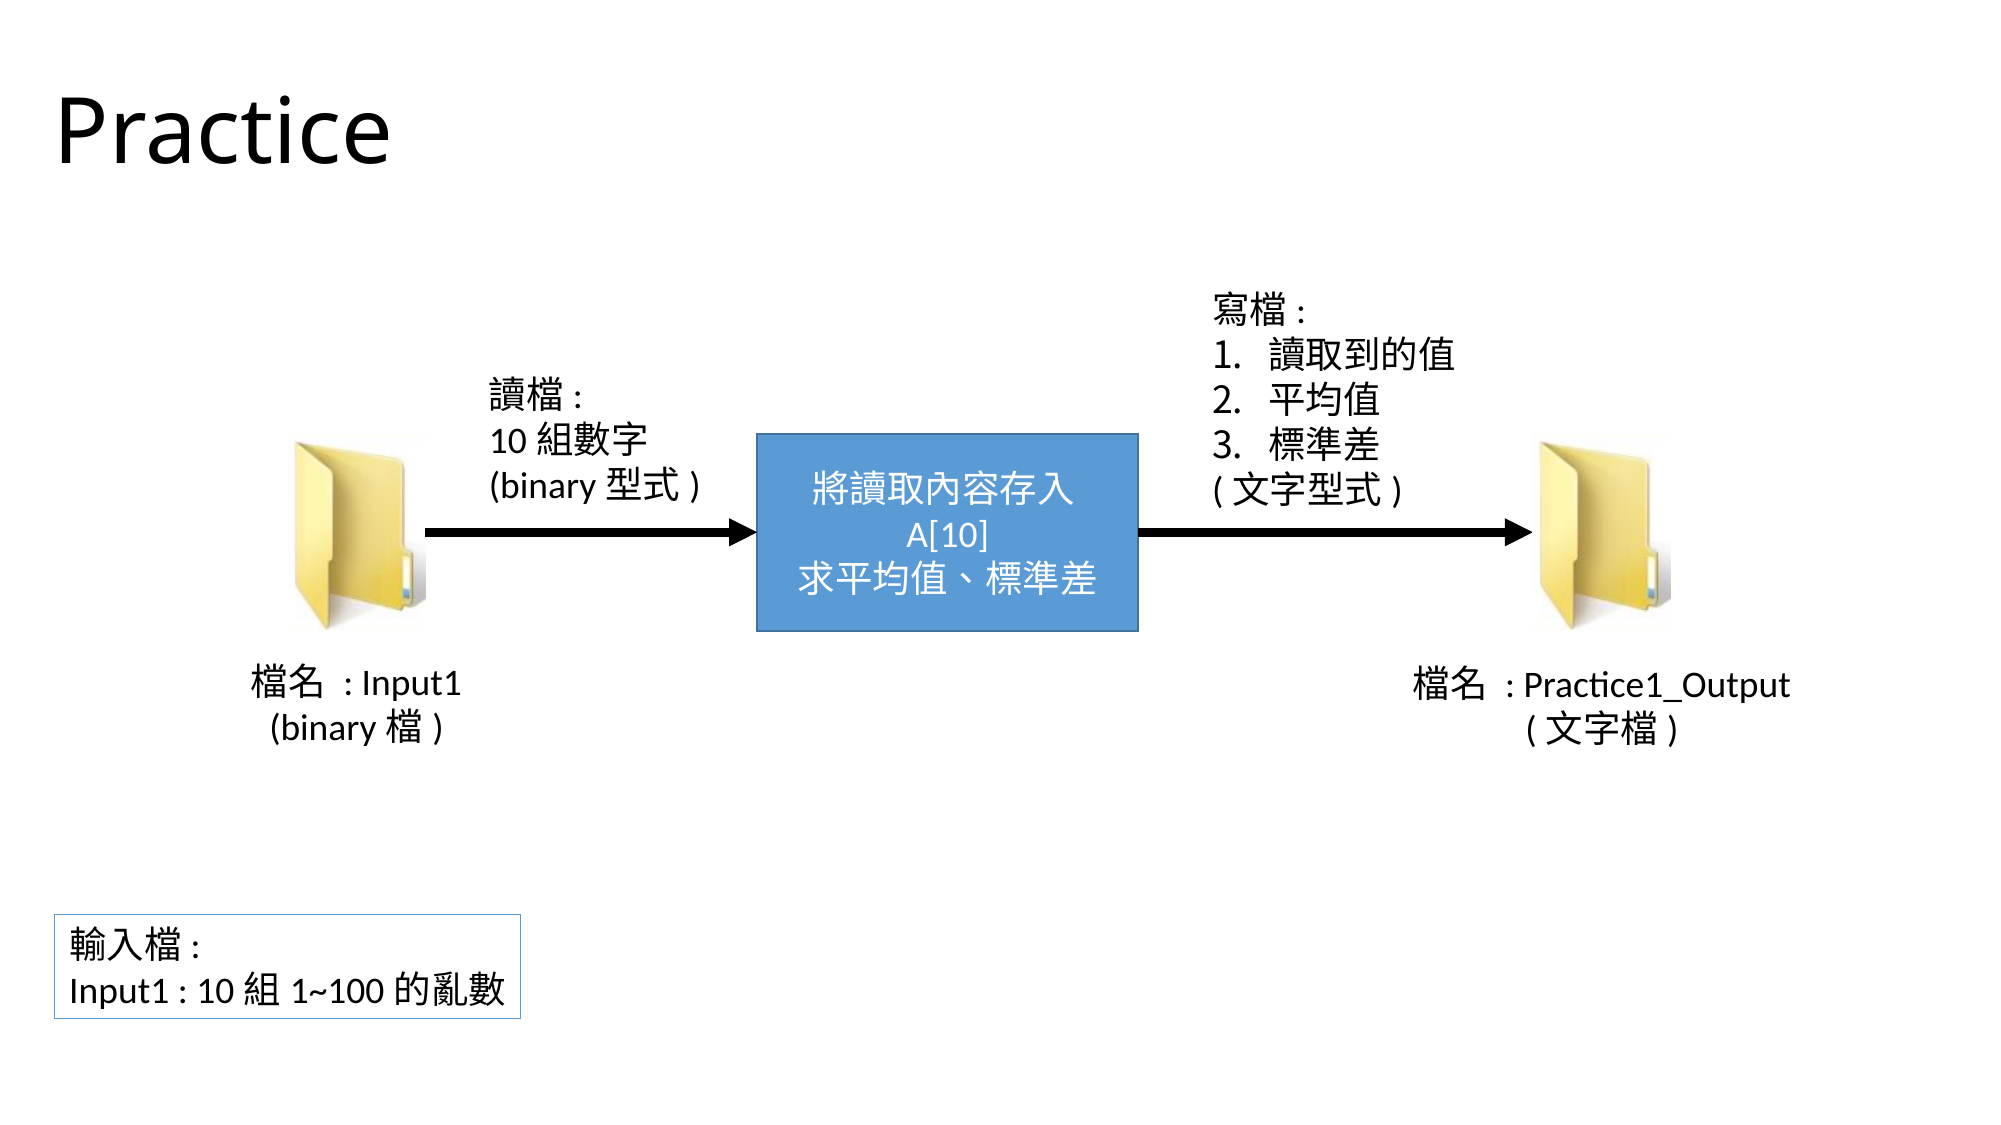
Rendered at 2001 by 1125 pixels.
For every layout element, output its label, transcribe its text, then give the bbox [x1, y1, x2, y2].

picture [1532, 433, 1671, 631]
text_box 將讀取內容存入A[10] 求平均值、標準差 [756, 433, 1139, 632]
text_box 檔名 : Practice1_Output (文字檔) [1397, 652, 1806, 758]
picture [287, 433, 426, 631]
text_box 輸入檔: Input1 : 10組1~100的亂數 [54, 914, 521, 1019]
title Practice [39, 25, 1764, 243]
text_box 寫檔: 讀取到的值 平均值 標準差 (文字型式) [1197, 278, 1471, 519]
text_box 檔名 : Input1 (binary檔) [236, 650, 477, 755]
text_box 讀檔: 10組數字 (binary型式) [474, 364, 716, 514]
